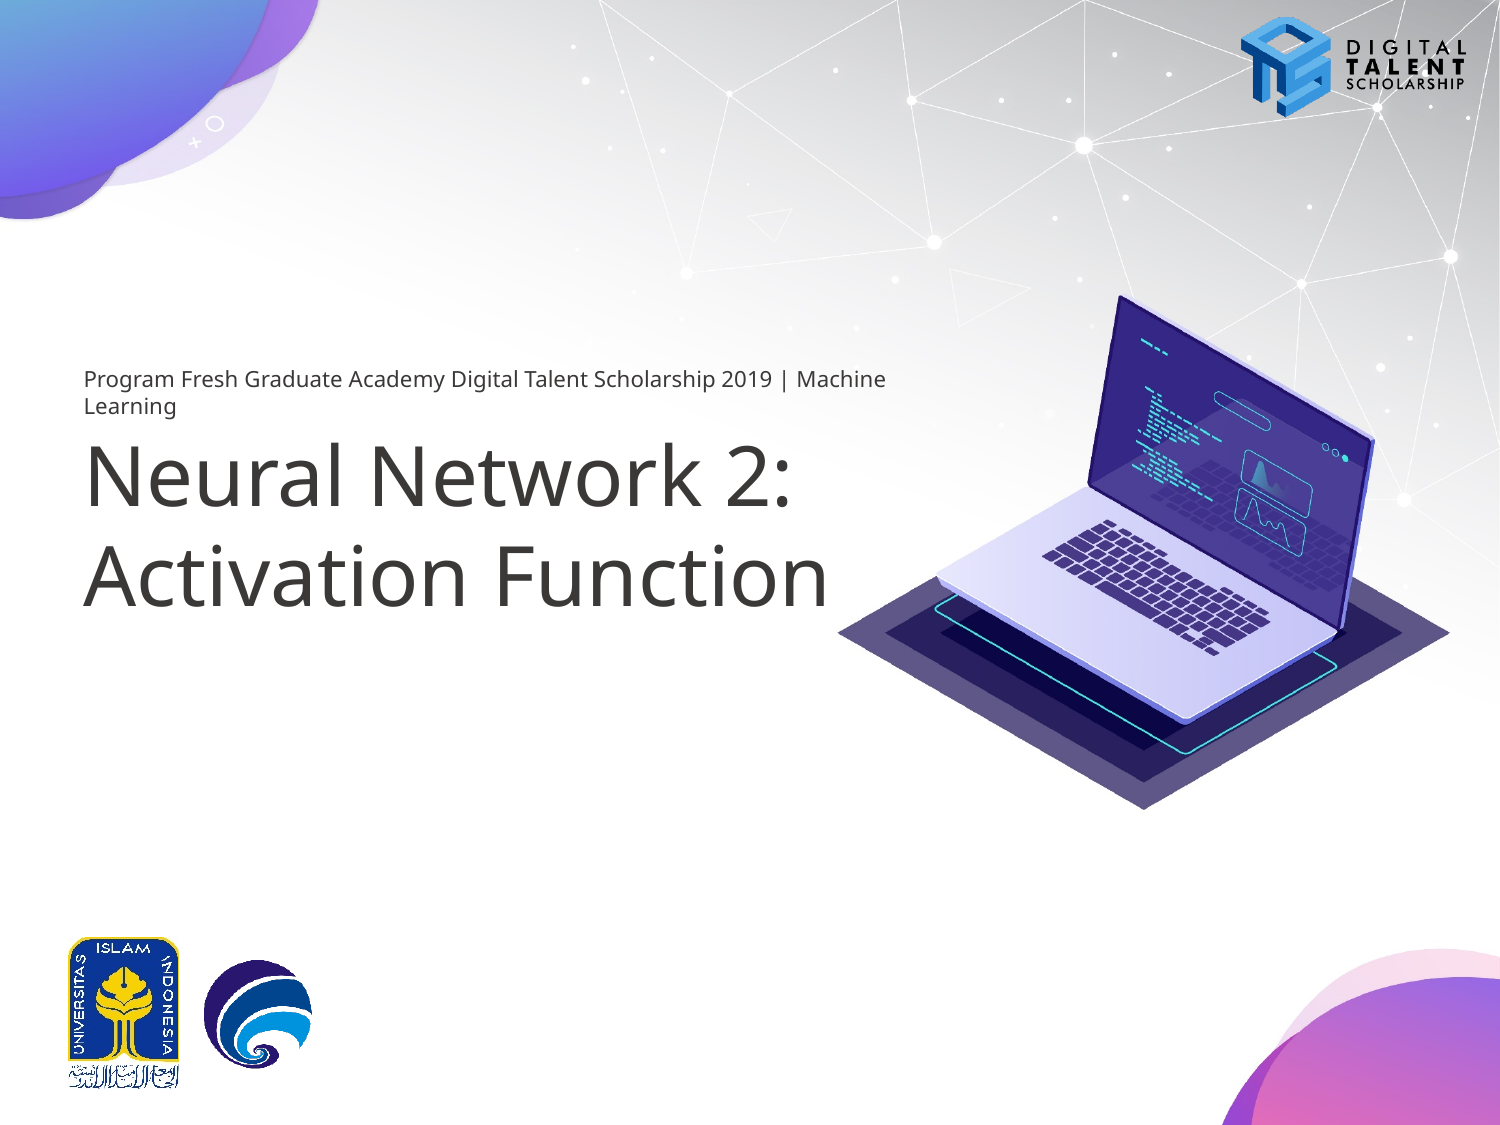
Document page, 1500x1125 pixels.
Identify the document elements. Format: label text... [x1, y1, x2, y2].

picture [0, 0, 1500, 1125]
title Neural Network 2: Activation Function [68, 406, 958, 639]
